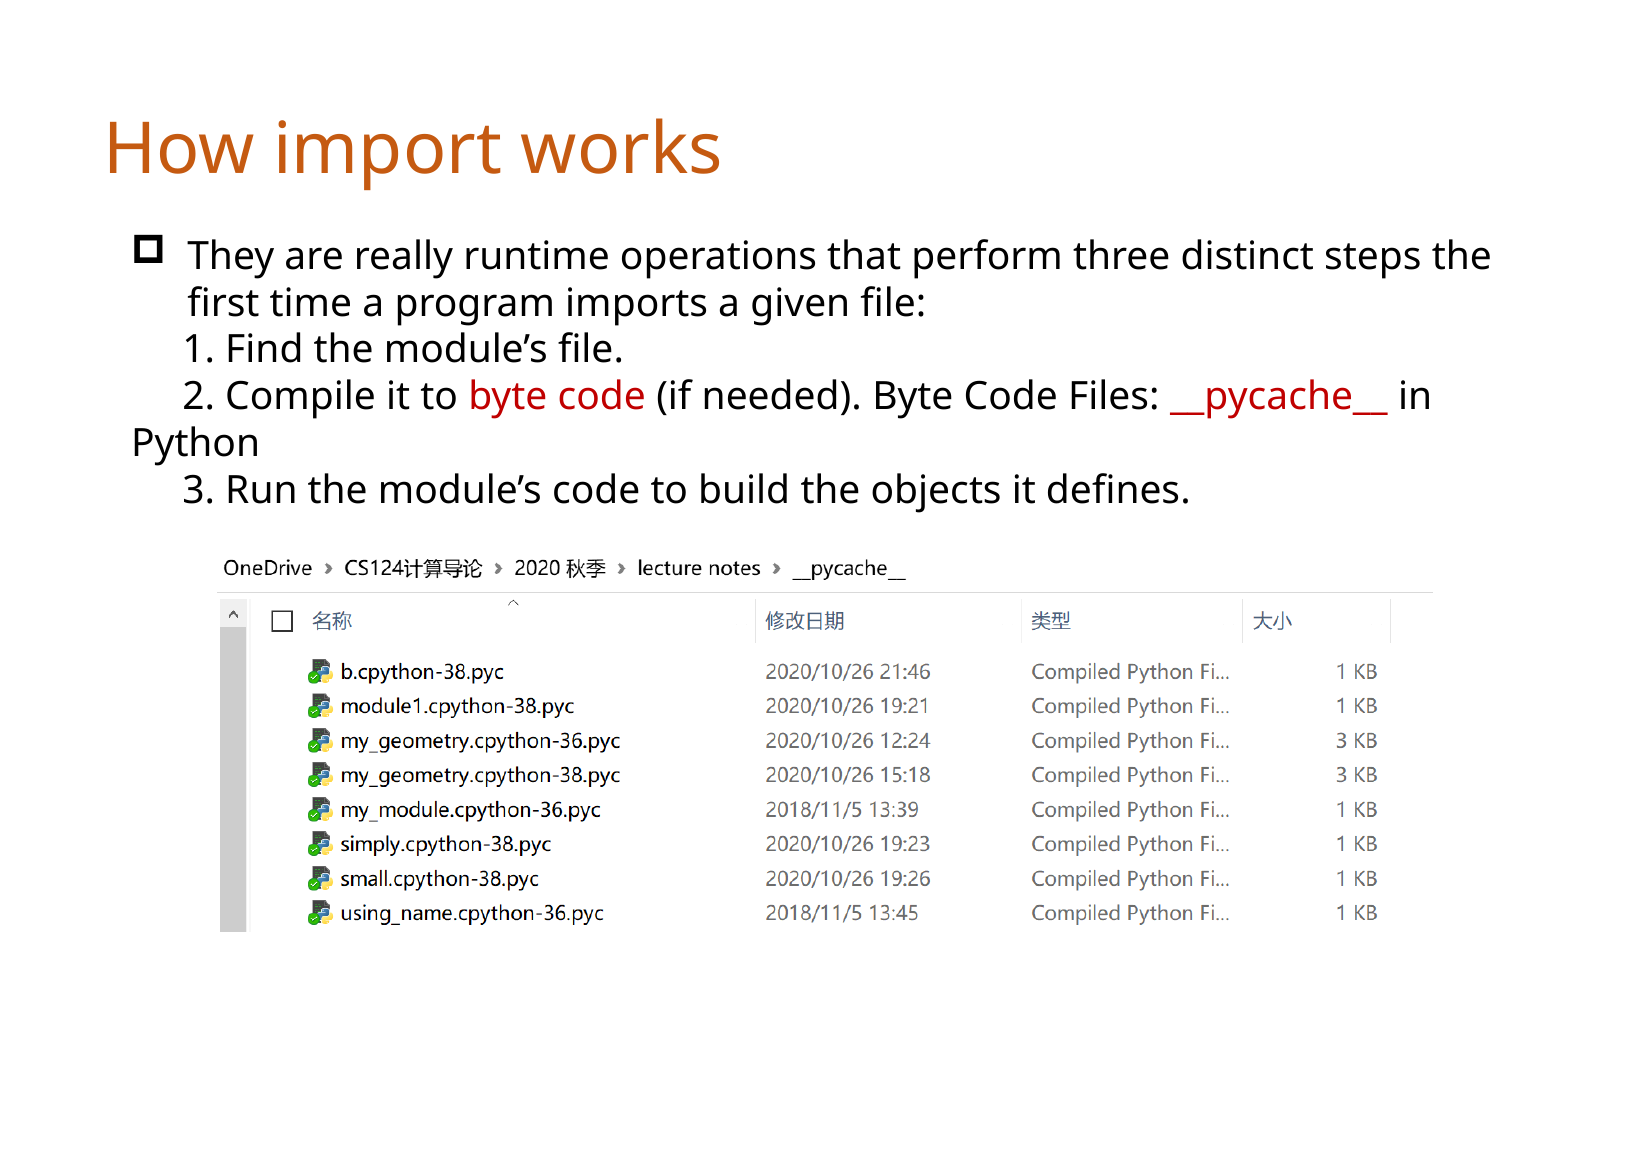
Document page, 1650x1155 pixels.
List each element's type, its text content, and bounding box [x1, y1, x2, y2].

picture [217, 546, 1433, 932]
text_box They are really runtime operations that perform three distinct steps the first time a program imports a given file: 1. Find the module’s file. 2. Compile it to byte code (if needed). Byte Code Files: __pycache__ in Python 3. Run the module’s code to build the objects it defines. [116, 223, 1534, 519]
text_box How import works [88, 94, 739, 196]
